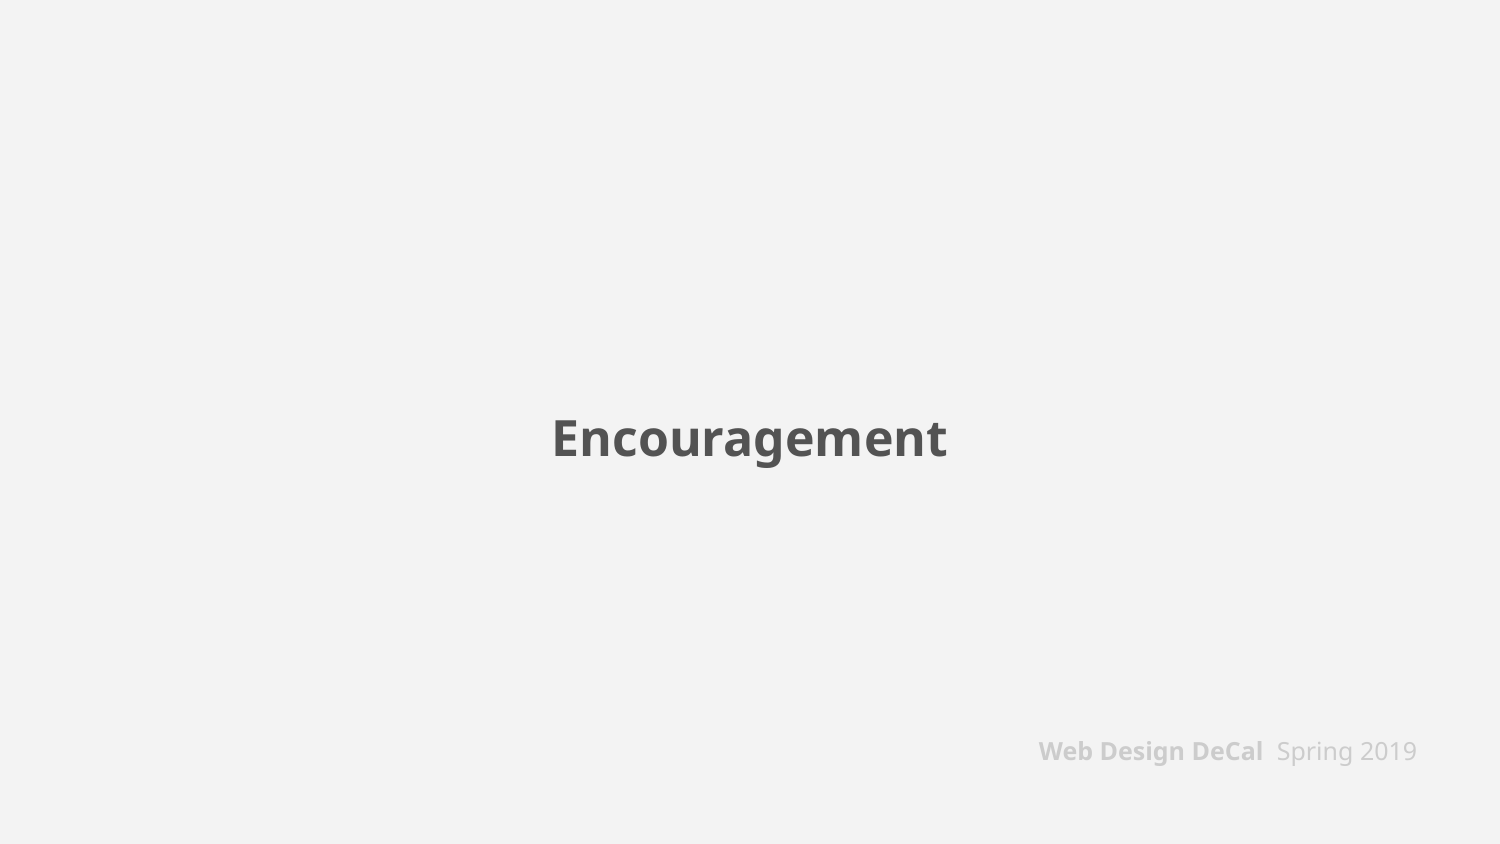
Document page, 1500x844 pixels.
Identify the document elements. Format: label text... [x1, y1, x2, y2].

title Encouragement [75, 169, 1425, 694]
